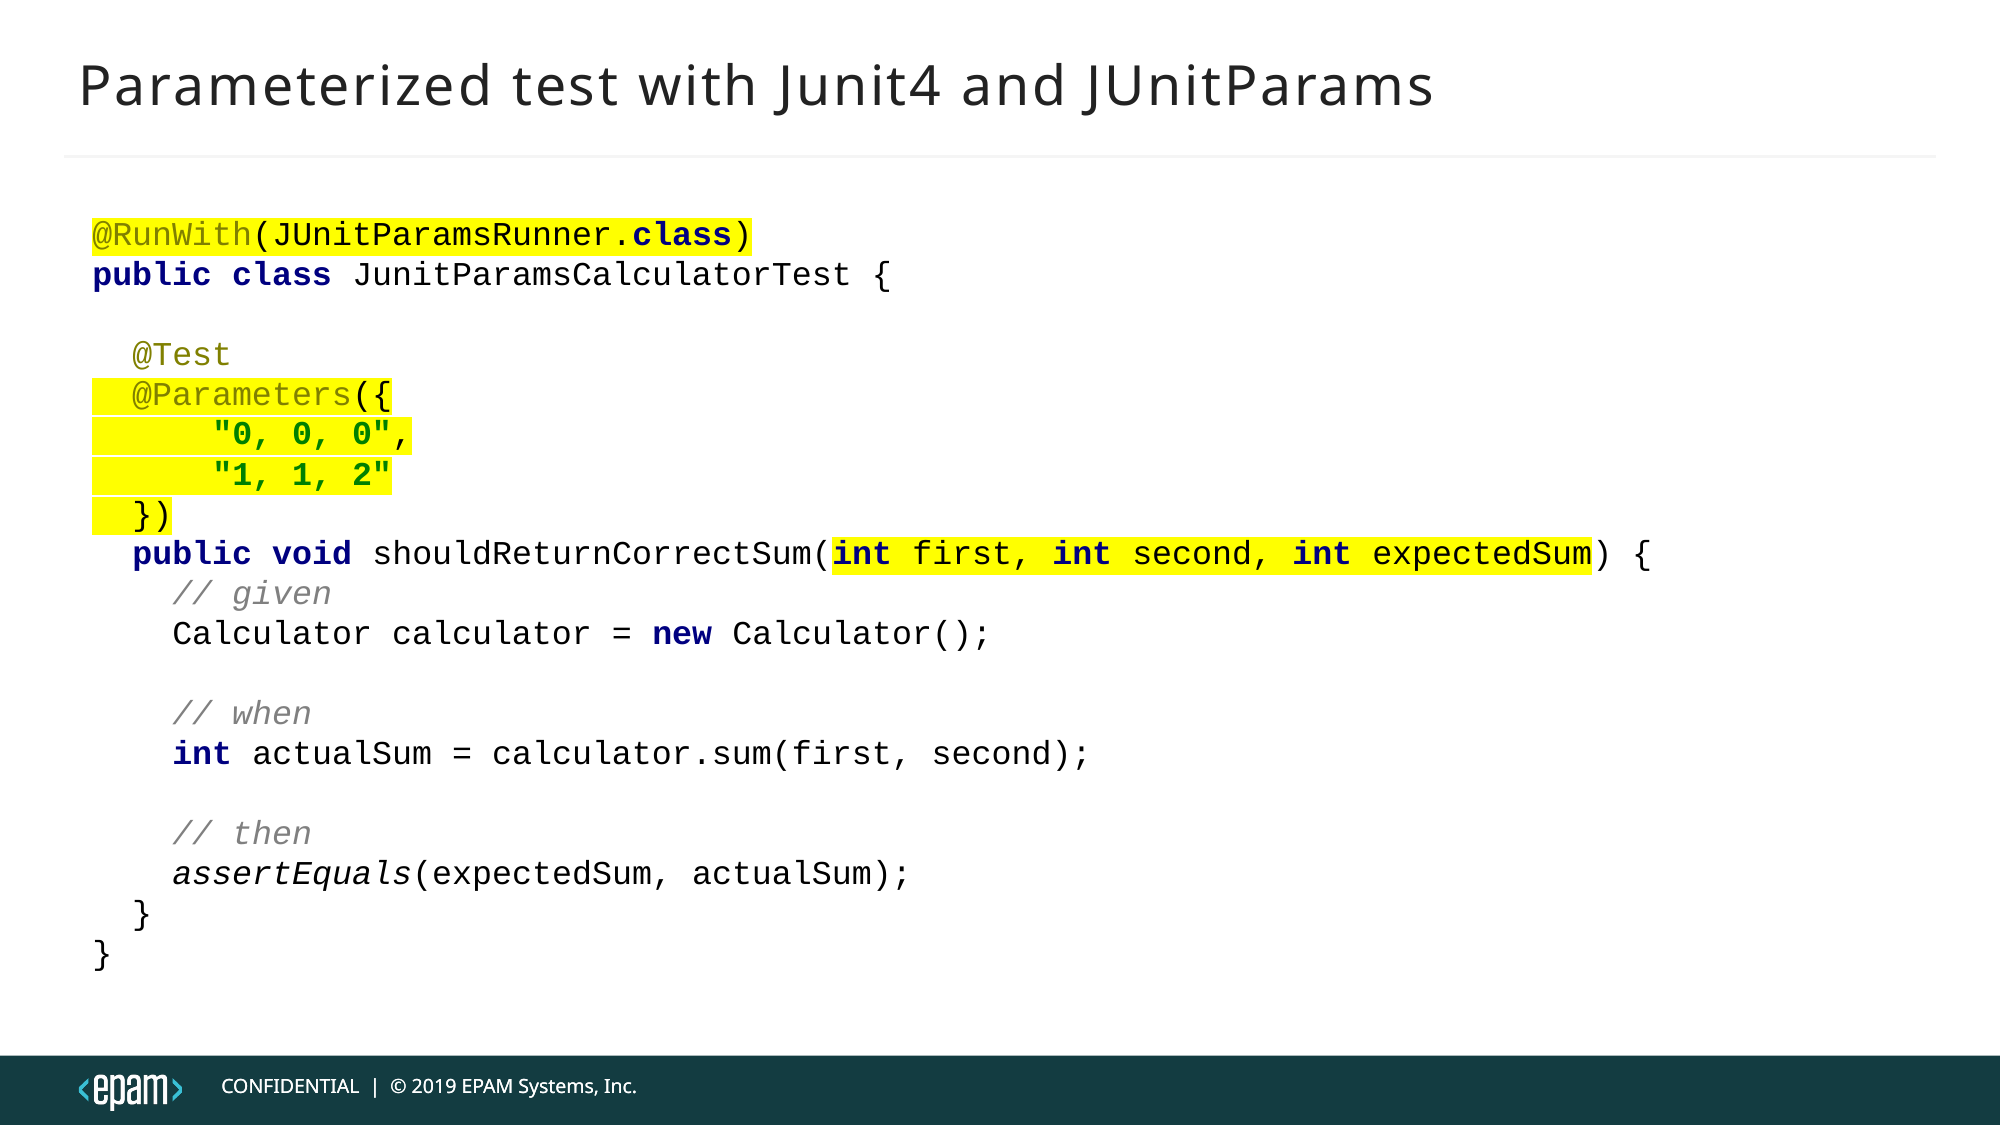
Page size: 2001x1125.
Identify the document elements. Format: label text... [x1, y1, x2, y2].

title Parameterized test with Junit4 and JUnitParams [78, 50, 1922, 116]
text_box CONFIDENTIAL | © 2019 EPAM Systems, Inc. [206, 1066, 737, 1105]
text_box @RunWith(JUnitParamsRunner.class) public class JunitParamsCalculatorTest { @Test @Parameters({ "0, 0, 0", "1, 1, 2" }) public void shouldReturnCorrectSum(int first, int second, int expectedSum) { // given Calculator calculator = new Calculator(); // when int actualSum = calculator.sum(first, second); // then assertEquals(expectedSum, actualSum); } } [77, 204, 1743, 979]
